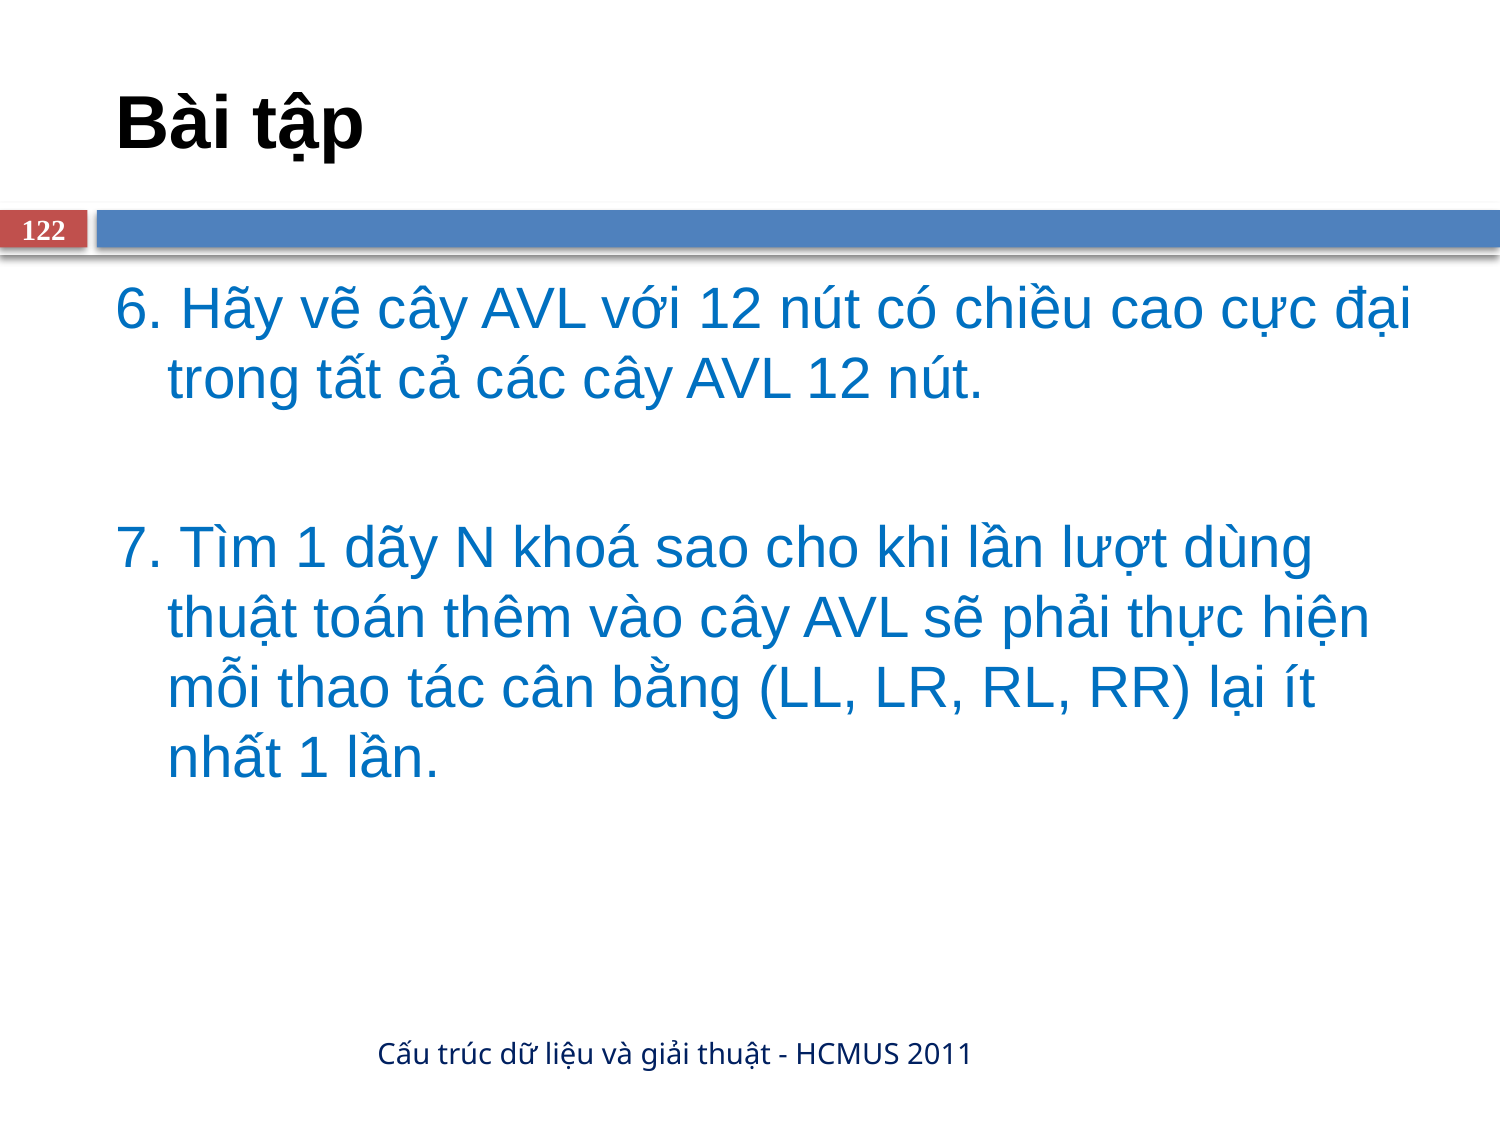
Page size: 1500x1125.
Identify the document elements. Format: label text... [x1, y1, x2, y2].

title Bài tập [100, 37, 1438, 200]
footer Cấu trúc dữ liệu và giải thuật - HCMUS 2011 [99, 1024, 990, 1085]
list 6. Hãy vẽ cây AVL với 12 nút có chiều cao cực đại trong tất cả các cây AVL 12 nút. 7. Tìm 1 dãy N khoá sao cho khi lần lượt dùng thuật toán thêm vào cây AVL sẽ phải thực hiện mỗi thao tác cân bằng (LL, LR, RL, RR) lại ít nhất 1 lần. [100, 262, 1438, 1000]
slide_number 122 [0, 208, 88, 249]
